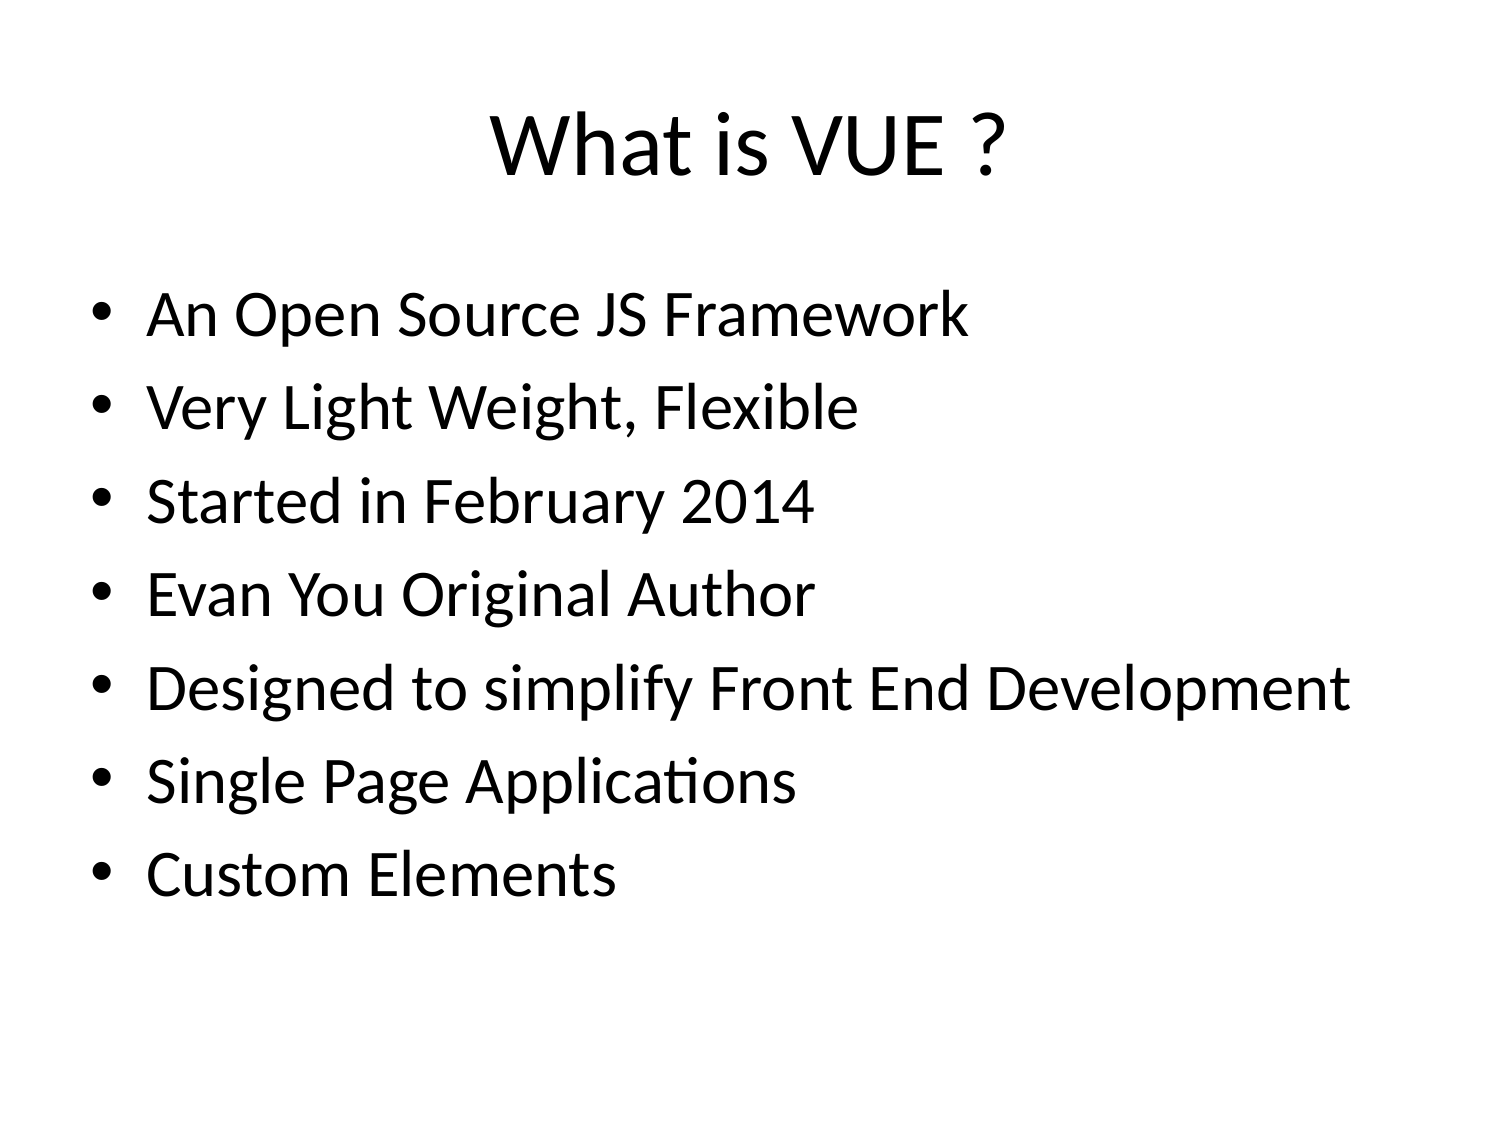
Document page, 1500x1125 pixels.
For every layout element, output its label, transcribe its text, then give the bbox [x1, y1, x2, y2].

title What is VUE ? [75, 45, 1425, 233]
list An Open Source JS Framework Very Light Weight, Flexible Started in February 2014 Evan You Original Author Designed to simplify Front End Development Single Page Applications Custom Elements [75, 262, 1425, 1005]
